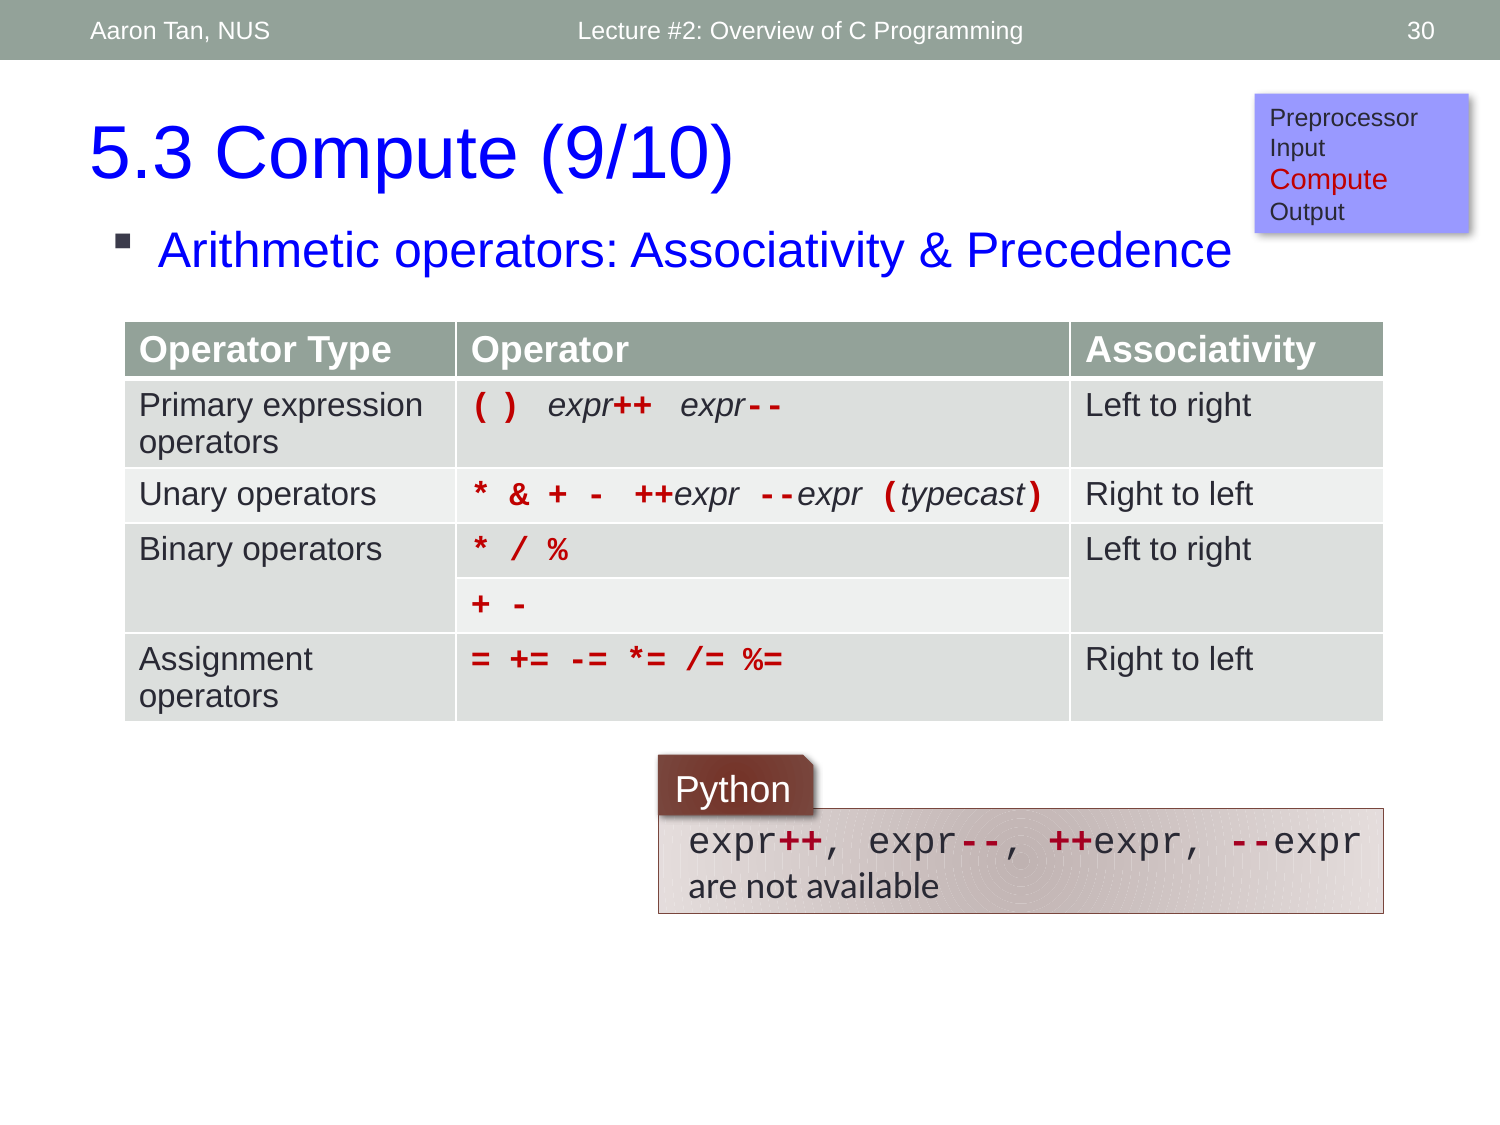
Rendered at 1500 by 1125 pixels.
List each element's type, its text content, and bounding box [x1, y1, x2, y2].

table_cell + - [457, 579, 1069, 632]
footer Lecture #2: Overview of C Programming [562, 3, 1238, 57]
table_cell Right to left [1071, 634, 1383, 721]
table_header Operator [457, 322, 1069, 376]
text_box expr++, expr--, ++expr, --expr are not available [658, 808, 1384, 914]
list Arithmetic operators: Associativity & Precedence [96, 210, 1447, 311]
slide_number Aaron Tan, NUS [75, 3, 550, 57]
table_cell Primary expression operators [125, 381, 455, 467]
table_cell Right to left [1071, 469, 1383, 522]
text_box Python [657, 754, 814, 816]
table_cell * / % [457, 524, 1069, 577]
table_cell Left to right [1071, 381, 1383, 467]
slide_number 30 [1308, 3, 1450, 57]
table_cell ( ) expr++ expr-- [457, 381, 1069, 467]
table_cell Binary operators [125, 524, 455, 632]
table_header Associativity [1071, 322, 1383, 376]
table_cell Assignment operators [125, 634, 455, 721]
table_header Operator Type [125, 322, 455, 376]
table_cell Unary operators [125, 469, 455, 522]
table_cell = += -= *= /= %= [457, 634, 1069, 721]
text_box 5.3 Compute (9/10) [75, 96, 1253, 202]
table_cell * & + - ++expr --expr (typecast) [457, 469, 1069, 522]
text_box Preprocessor Input Compute Output [1254, 93, 1469, 234]
table_cell Left to right [1071, 524, 1383, 632]
